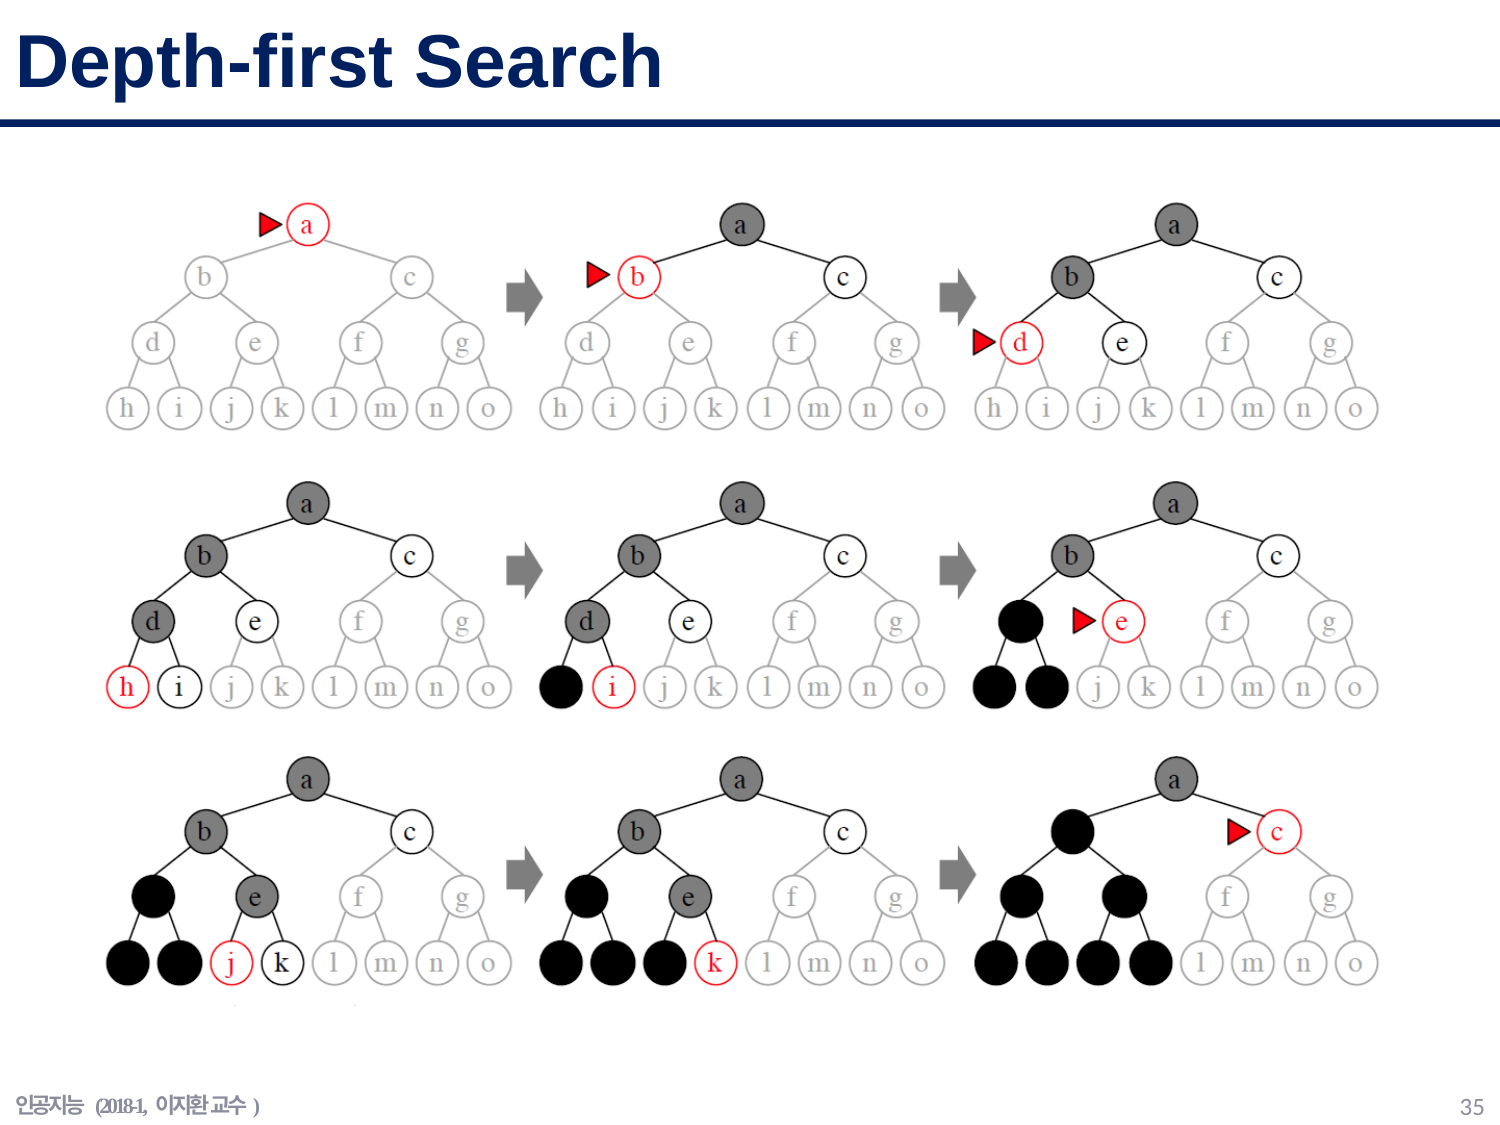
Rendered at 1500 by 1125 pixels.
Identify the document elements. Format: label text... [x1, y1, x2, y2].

title Depth-first Search [0, 0, 1500, 127]
footer 인공지능 (2018-1, 이지환 교수) [0, 1085, 507, 1125]
slide_number 34 [1162, 1085, 1500, 1125]
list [41, 168, 1421, 1006]
